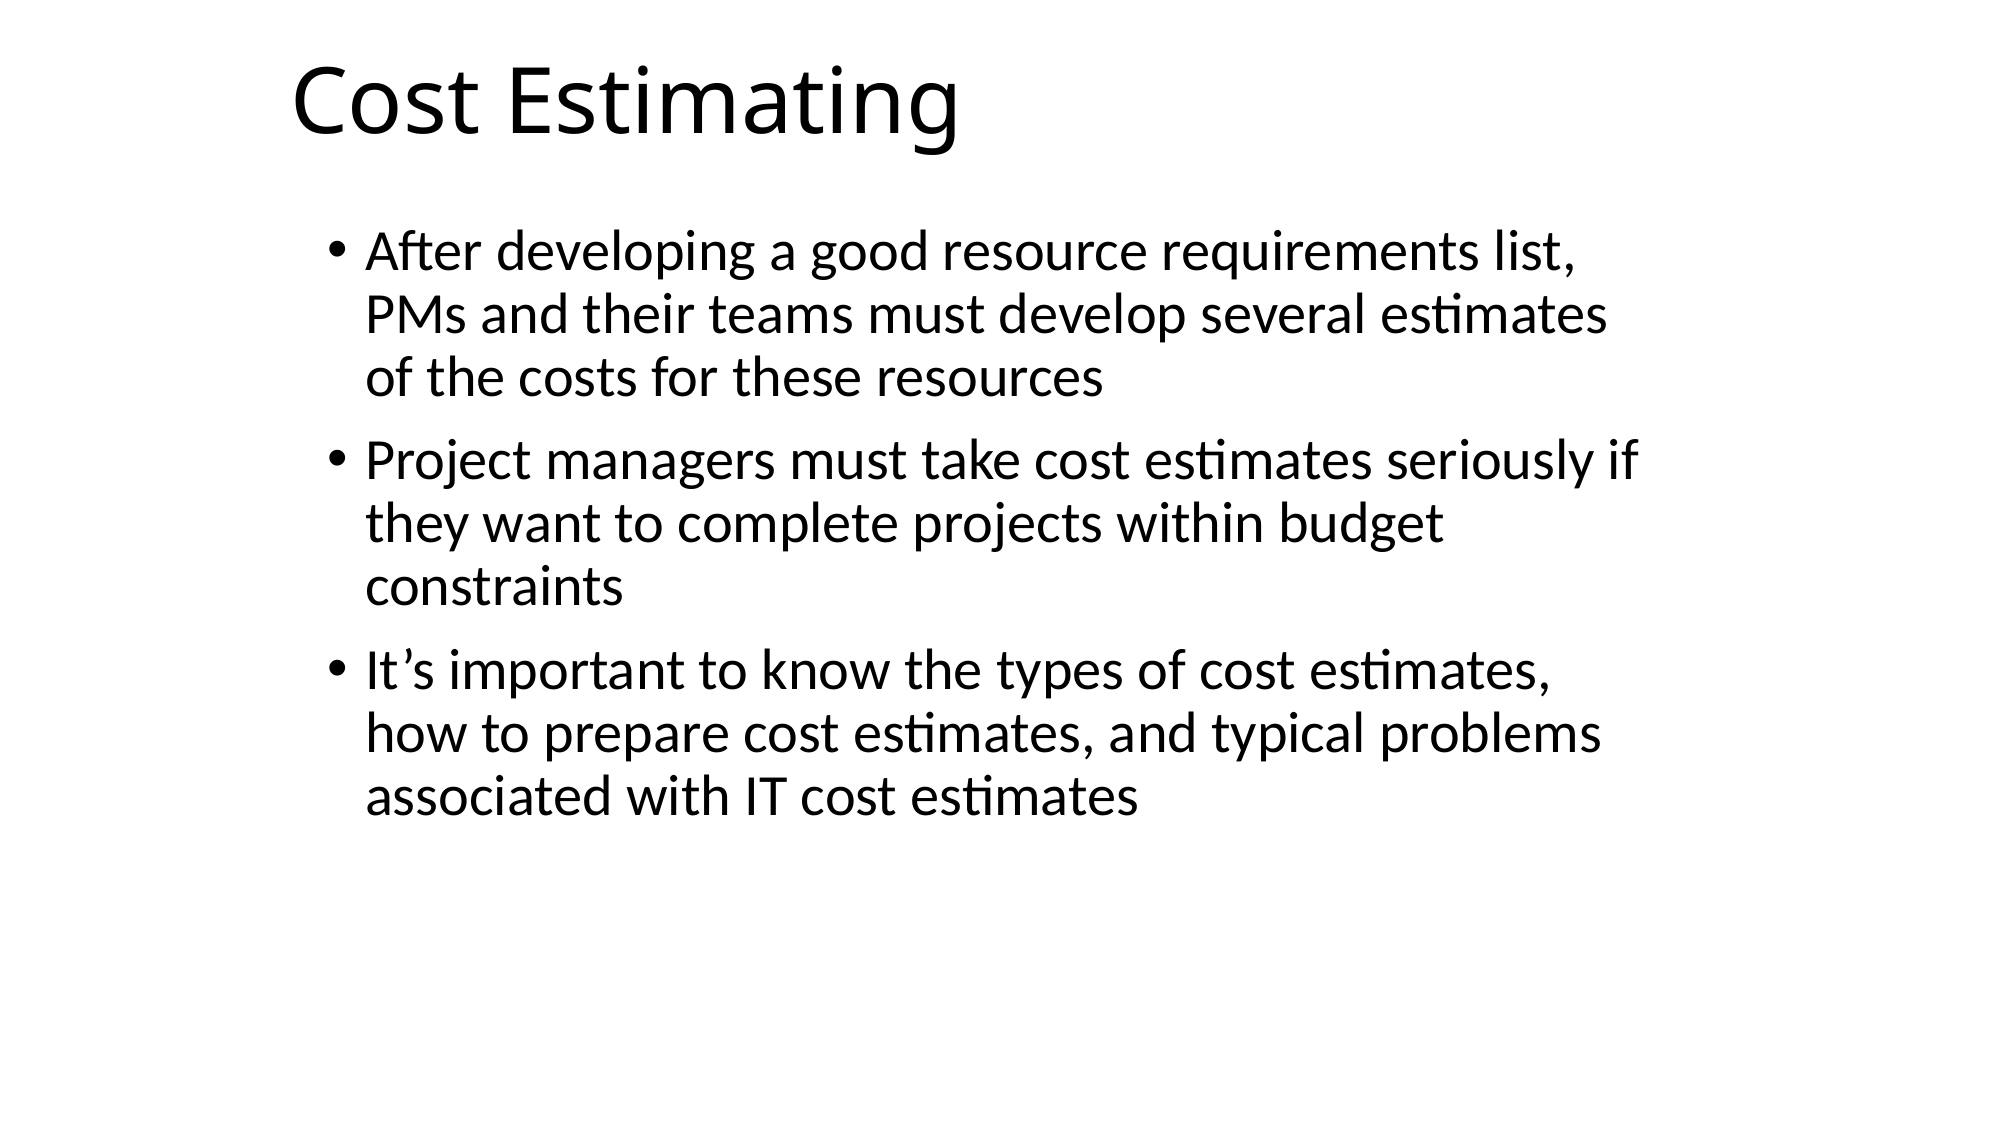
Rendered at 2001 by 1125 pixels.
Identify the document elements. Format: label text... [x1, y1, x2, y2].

list After developing a good resource requirements list, PMs and their teams must develop several estimates of the costs for these resources Project managers must take cost estimates seriously if they want to complete projects within budget constraints It’s important to know the types of cost estimates, how to prepare cost estimates, and typical problems associated with IT cost estimates [312, 212, 1675, 1000]
title Cost Estimating [275, 45, 1725, 163]
